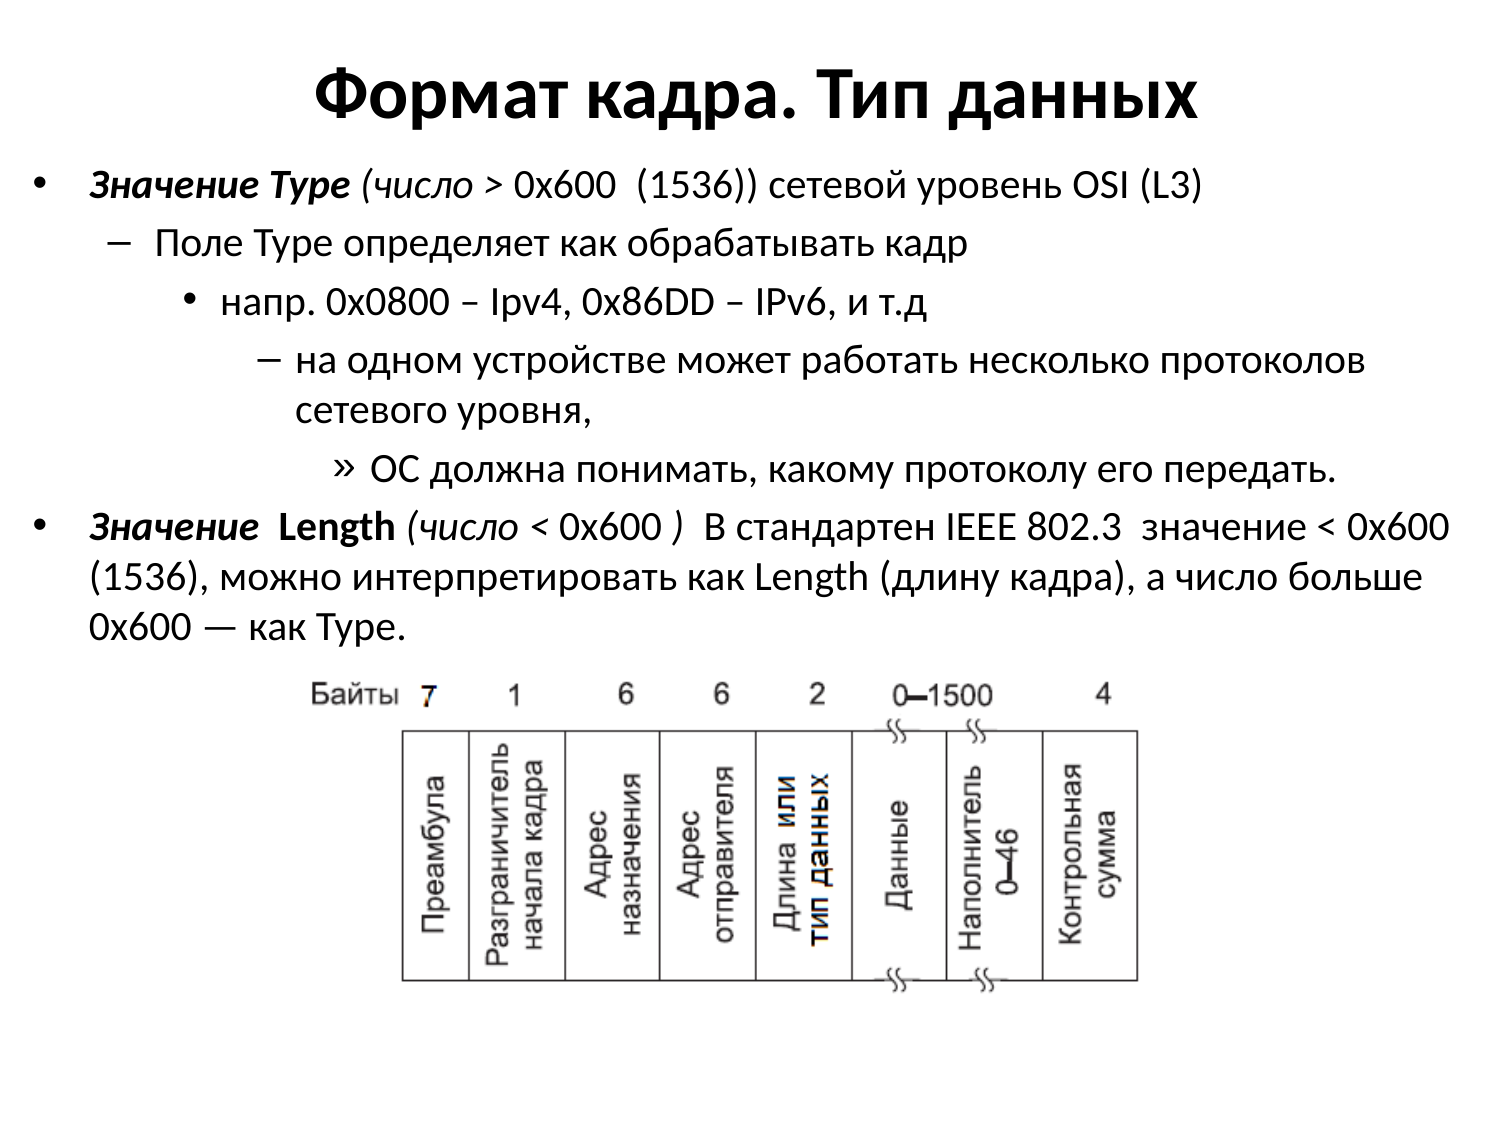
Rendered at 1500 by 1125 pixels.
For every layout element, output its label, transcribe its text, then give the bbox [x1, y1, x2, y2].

title Формат кадра. Тип данных [88, 30, 1425, 147]
picture [300, 664, 1145, 1010]
list Значение Type (число > 0x600 (1536)) сетевой уровень OSI (L3) Поле Type определяет как обрабатывать кадр напр. 0x0800 – Ipv4, 0x86DD – IPv6, и т.д на одном устройстве может работать несколько протоколов сетевого уровня, ОС должна понимать, какому протоколу его передать. Значение Length (число < 0x600 ) В стандартен IEEE 802.3 значение < 0x600 (1536), можно интерпретировать как Length (длину кадра), а число больше 0x600 — как Type. [17, 149, 1500, 811]
